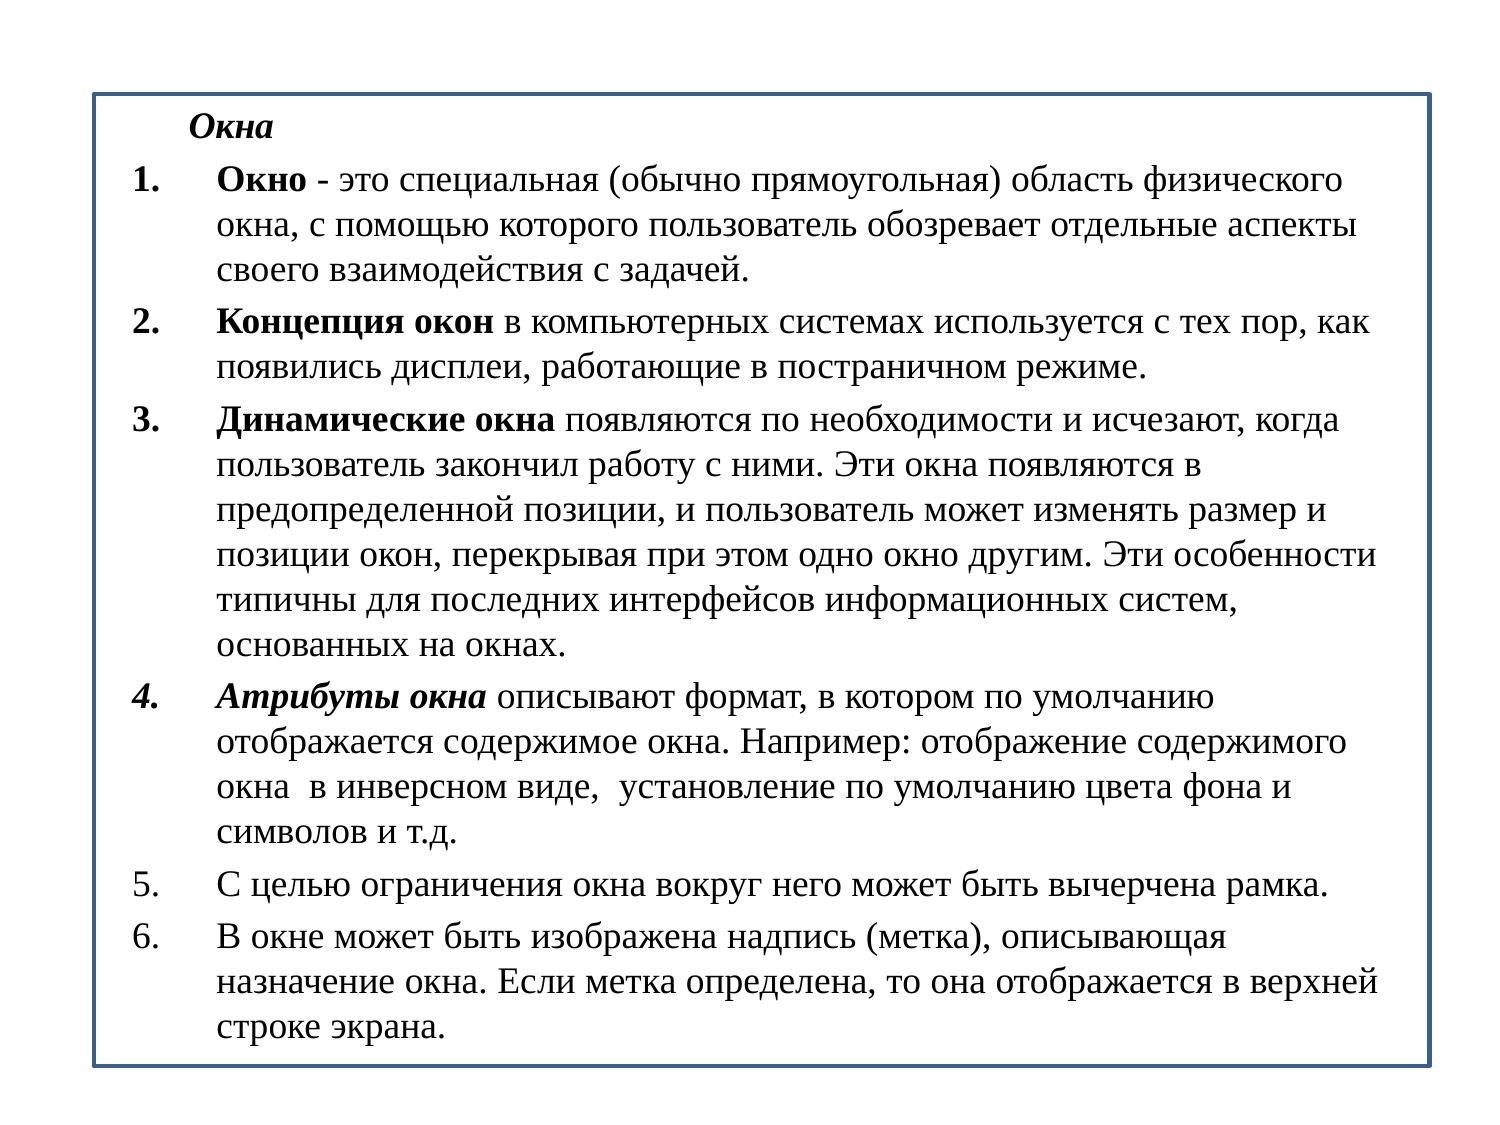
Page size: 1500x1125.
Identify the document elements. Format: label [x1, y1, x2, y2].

text_box [92, 92, 1432, 1068]
